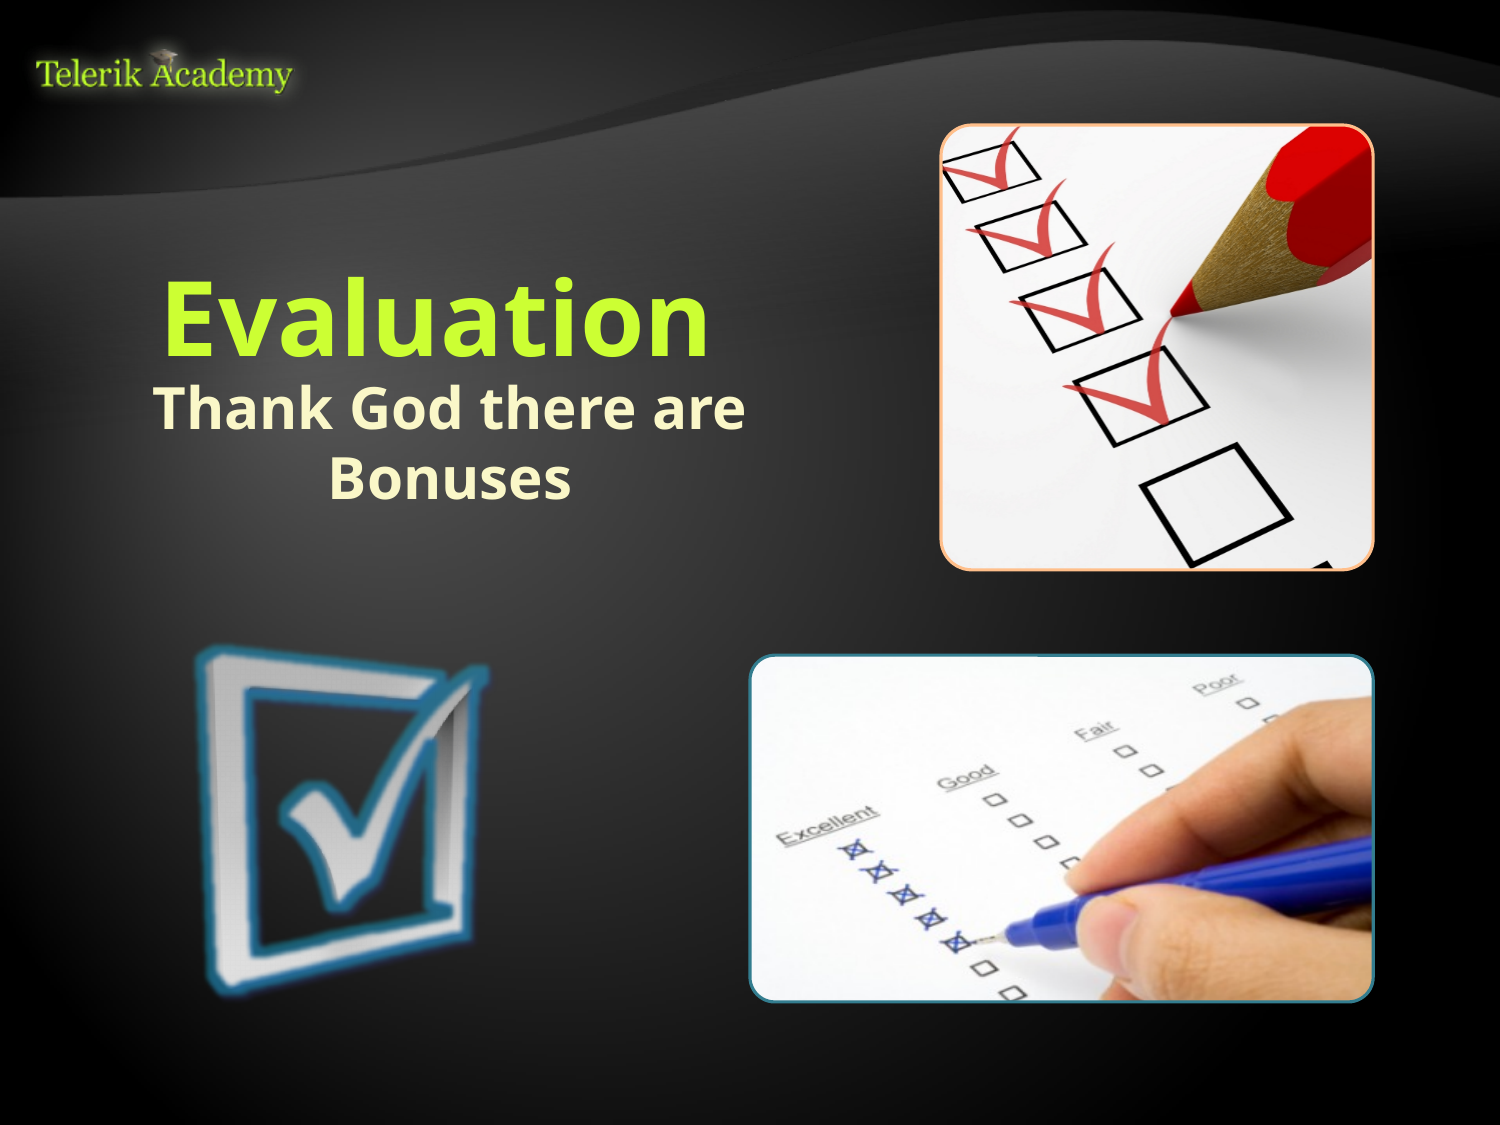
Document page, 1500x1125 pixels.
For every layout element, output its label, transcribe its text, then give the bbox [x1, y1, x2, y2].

picture [0, 0, 1500, 1125]
subtitle Thank God there are Bonuses [37, 394, 863, 488]
title Evaluation [37, 262, 863, 375]
